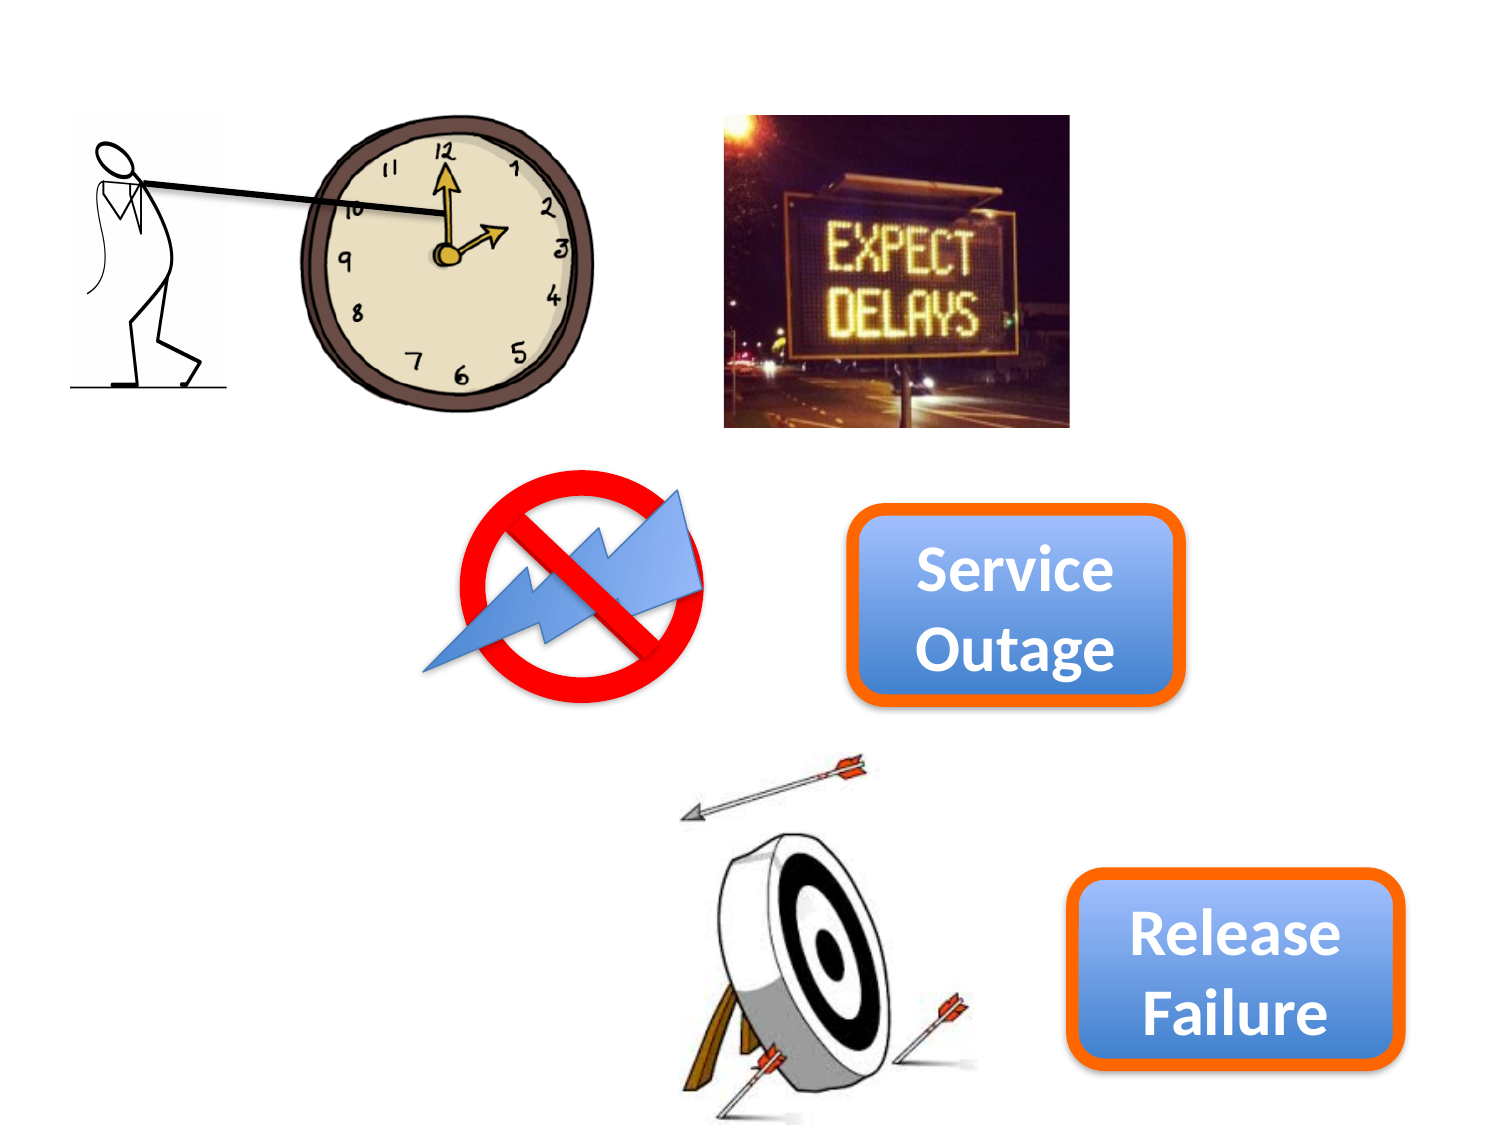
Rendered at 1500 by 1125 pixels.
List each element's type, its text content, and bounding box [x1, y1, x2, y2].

text_box Service Outage [851, 508, 1181, 702]
picture [679, 752, 979, 1125]
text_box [445, 469, 704, 704]
text_box Release Failure [1071, 872, 1401, 1066]
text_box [33, 0, 1125, 622]
